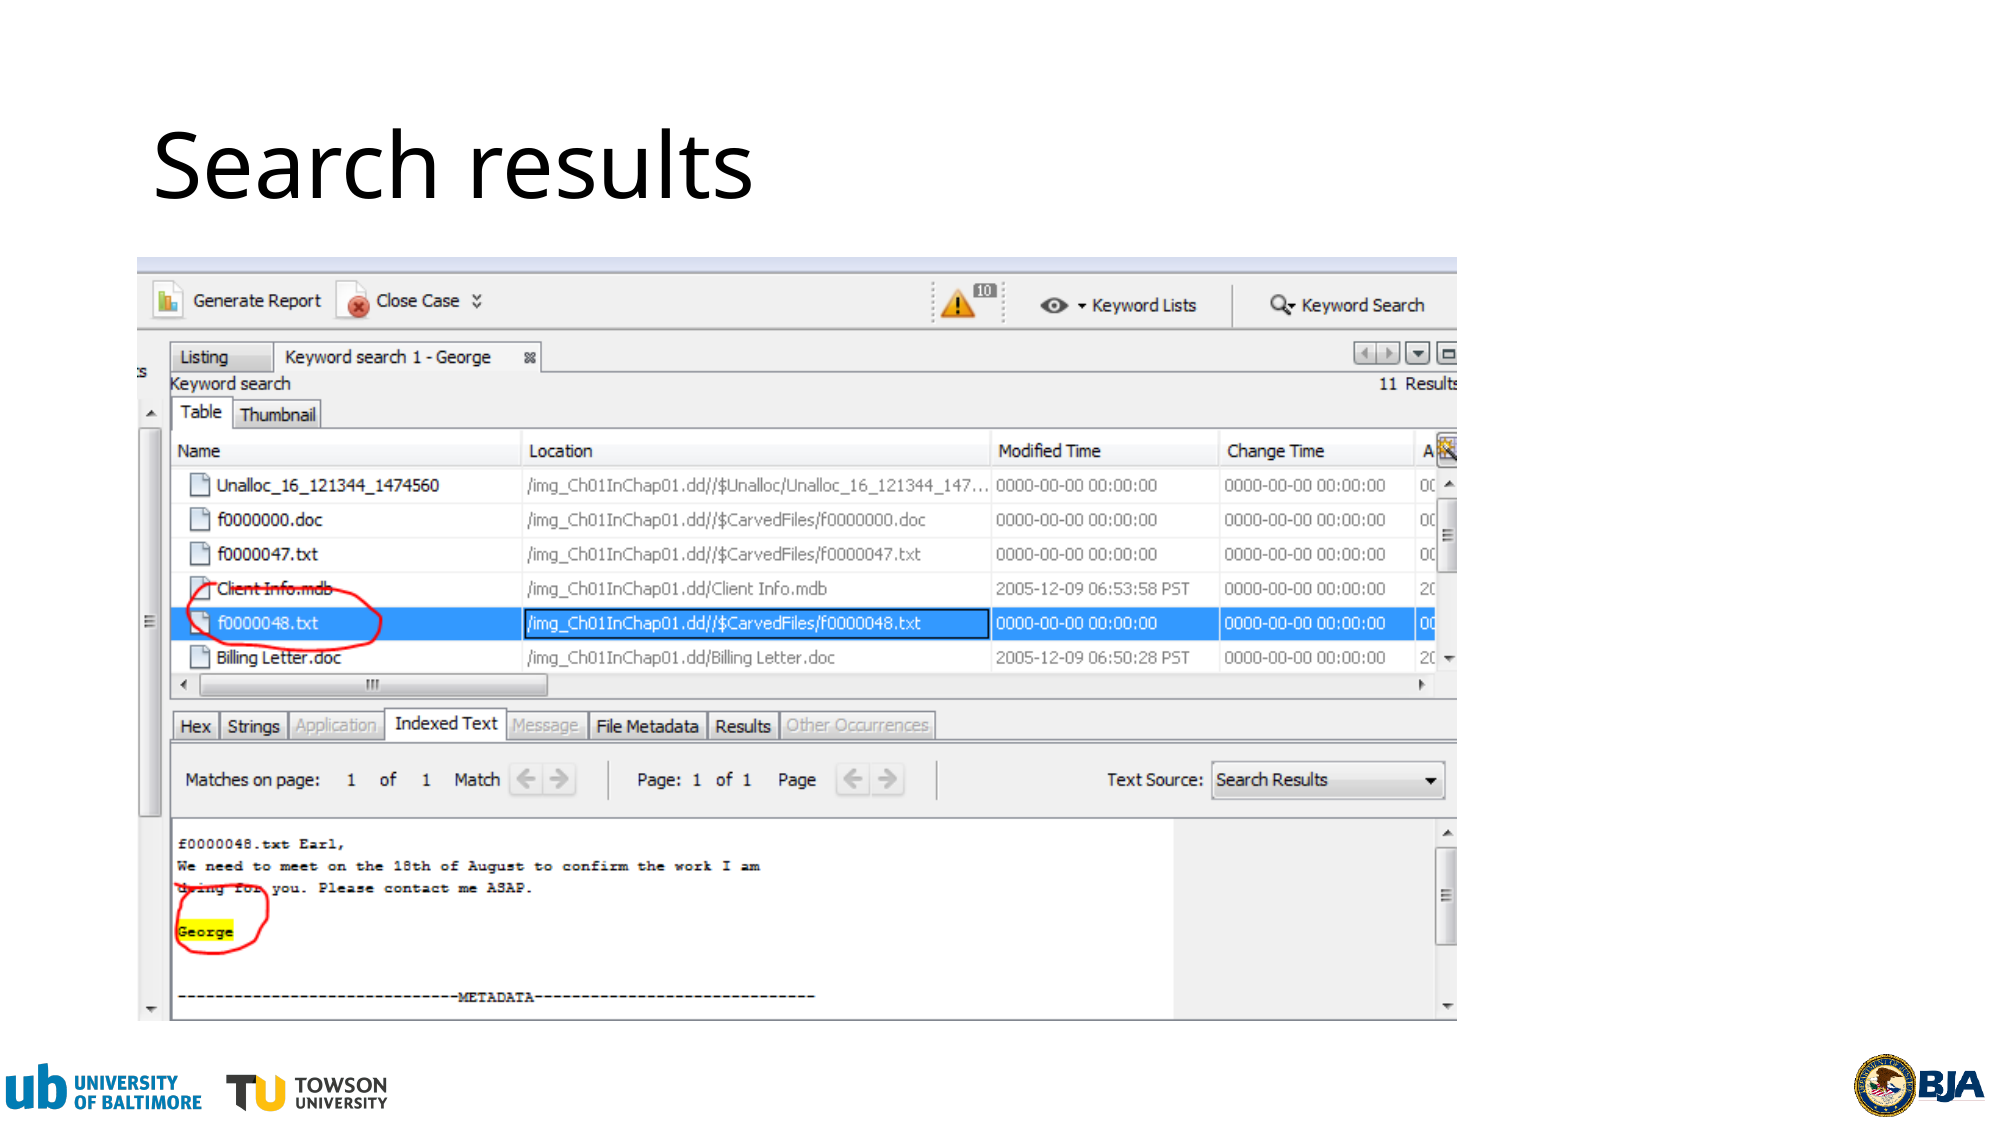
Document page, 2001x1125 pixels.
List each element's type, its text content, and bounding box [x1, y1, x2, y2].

picture [137, 257, 1457, 1021]
picture [0, 1031, 407, 1125]
picture [1854, 1054, 1986, 1117]
title Search results [137, 59, 1863, 278]
